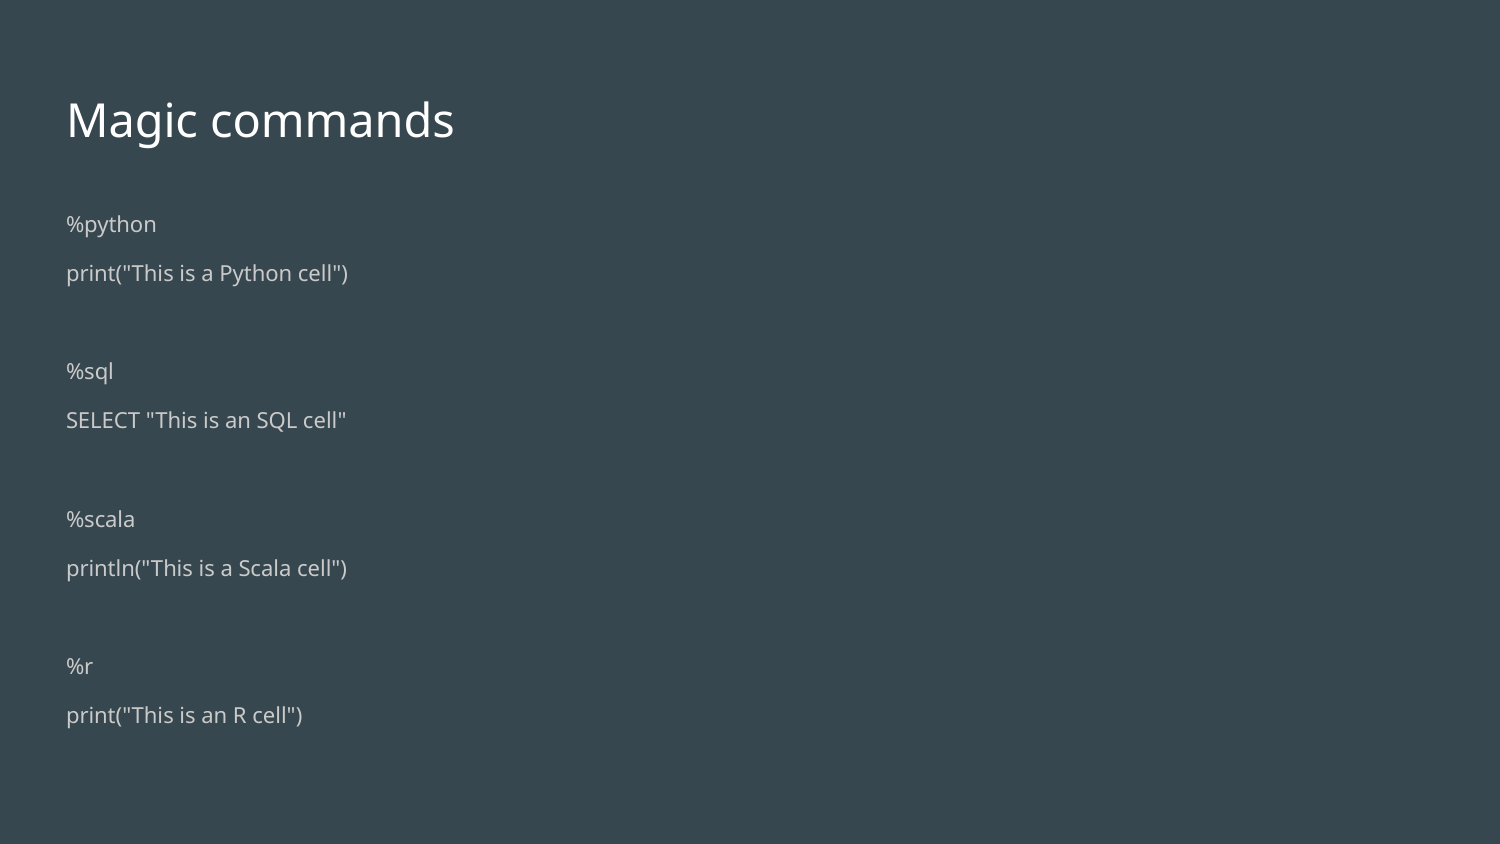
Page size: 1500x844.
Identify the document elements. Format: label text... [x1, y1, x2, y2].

list %python print("This is a Python cell") %sql SELECT "This is an SQL cell" %scala println("This is a Scala cell") %r print("This is an R cell") [51, 189, 1449, 750]
title Magic commands [51, 72, 1449, 167]
